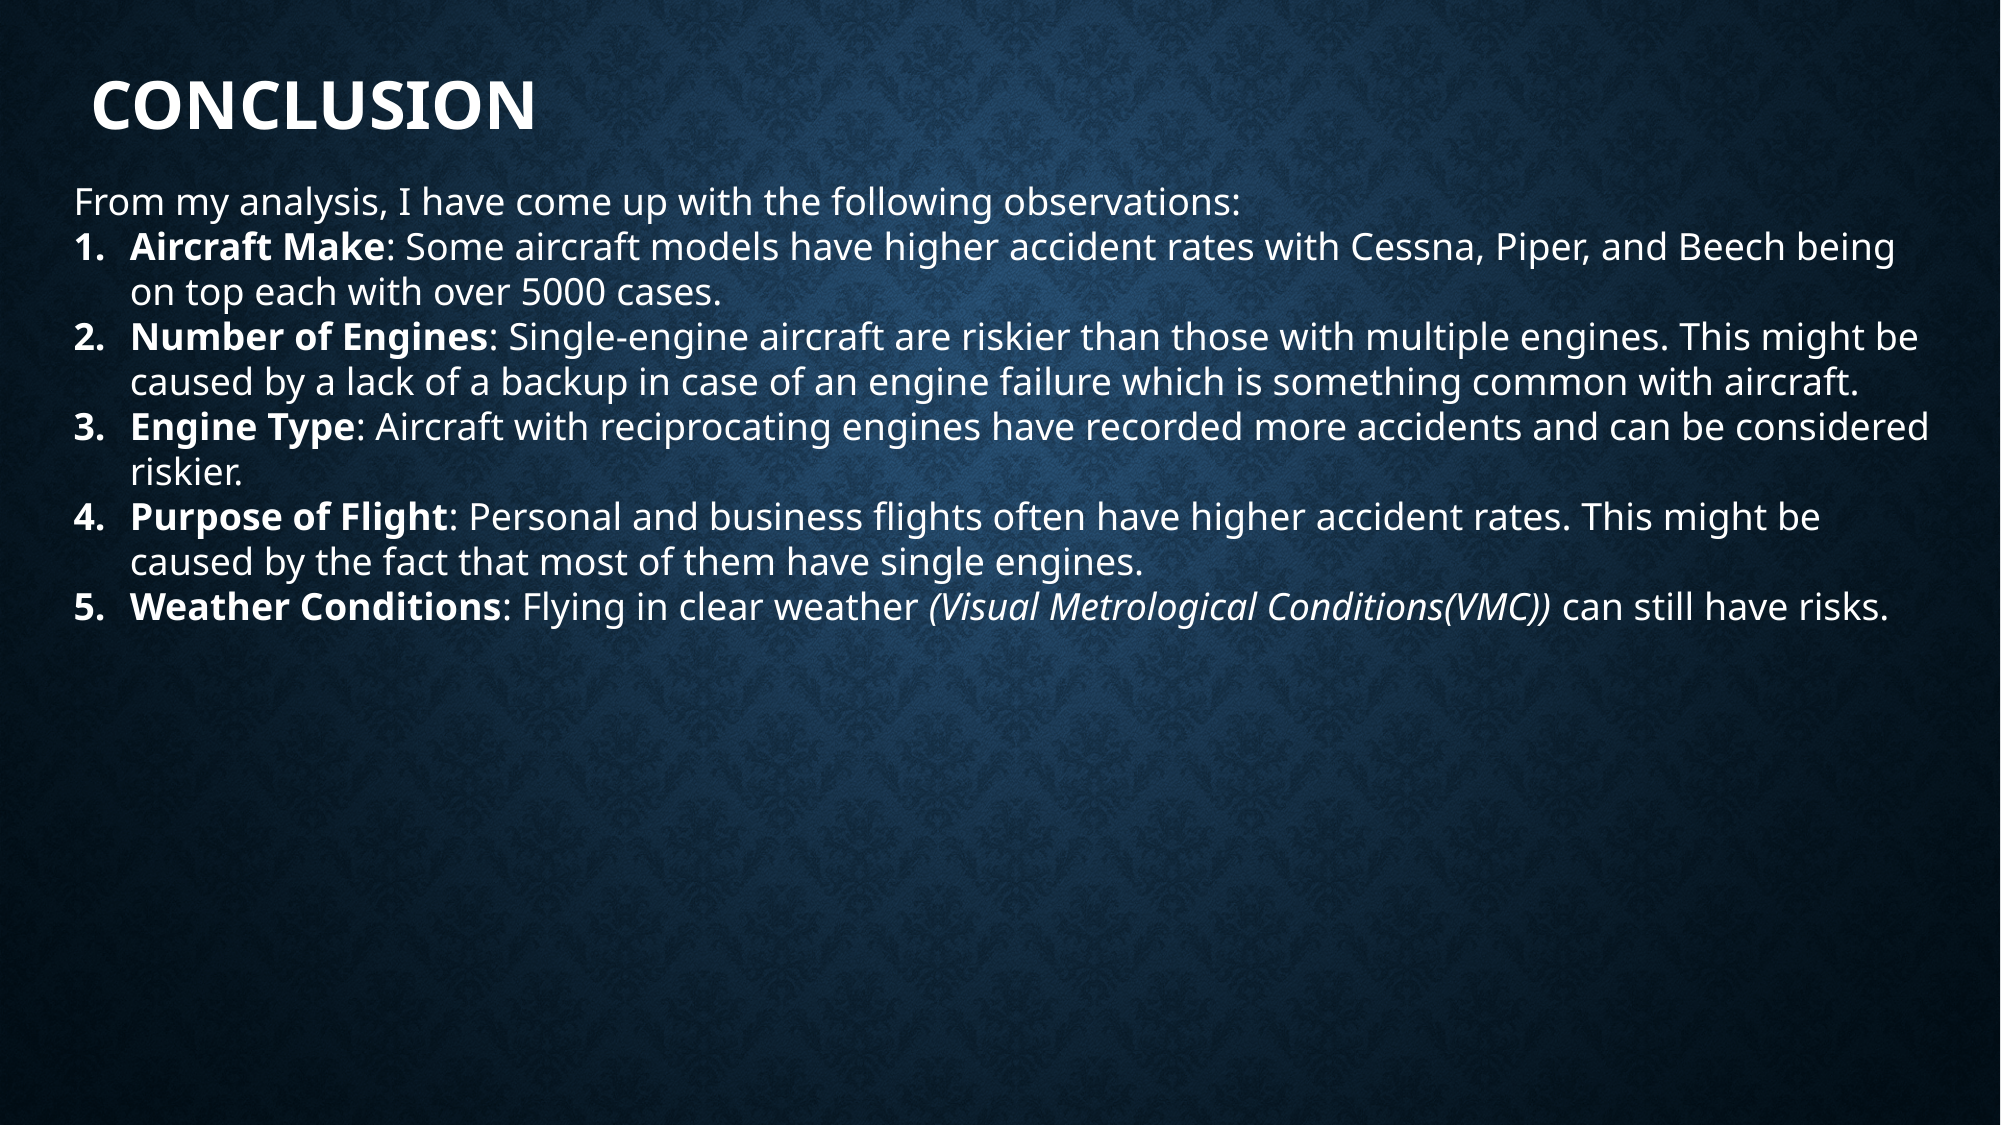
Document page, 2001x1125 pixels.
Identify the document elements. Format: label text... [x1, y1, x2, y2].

text_box From my analysis, I have come up with the following observations: Aircraft Make: Some aircraft models have higher accident rates with Cessna, Piper, and Beech being on top each with over 5000 cases. Number of Engines: Single-engine aircraft are riskier than those with multiple engines. This might be caused by a lack of a backup in case of an engine failure which is something common with aircraft. Engine Type: Aircraft with reciprocating engines have recorded more accidents and can be considered riskier. Purpose of Flight: Personal and business flights often have higher accident rates. This might be caused by the fact that most of them have single engines. Weather Conditions: Flying in clear weather (Visual Metrological Conditions(VMC)) can still have risks. [58, 170, 1964, 635]
text_box CONCLUSION [75, 55, 1101, 151]
